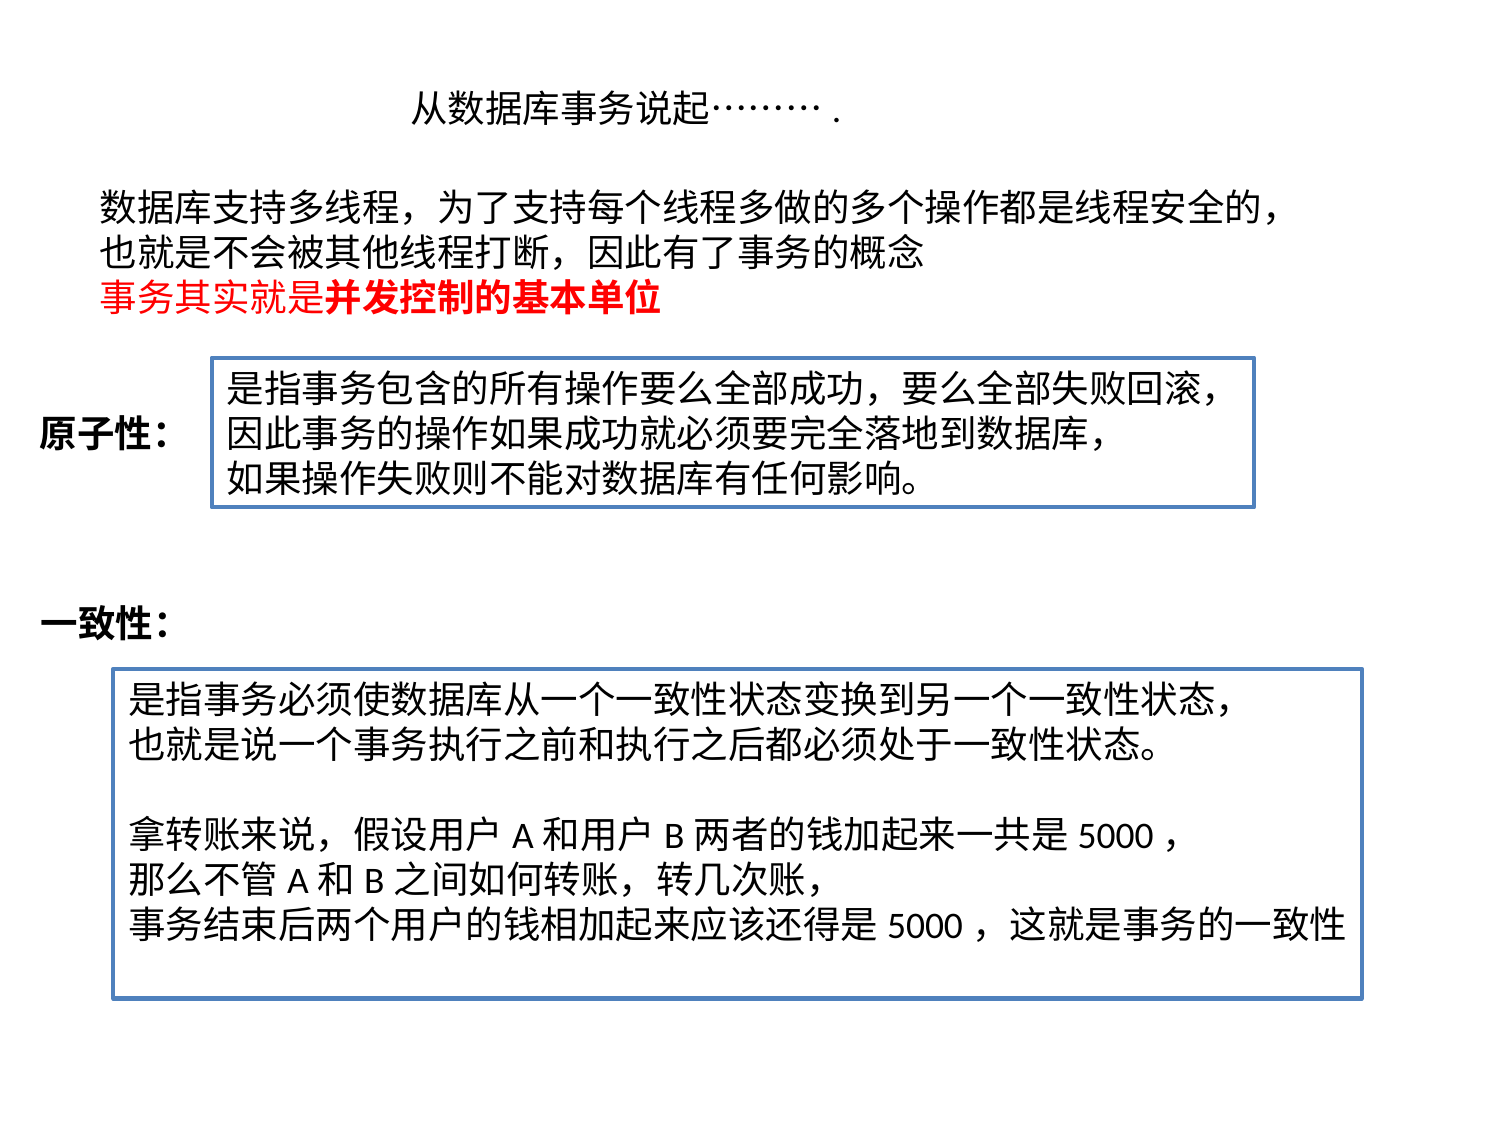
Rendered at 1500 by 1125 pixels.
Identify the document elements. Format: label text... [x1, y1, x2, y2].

text_box 是指事务包含的所有操作要么全部成功，要么全部失败回滚， 因此事务的操作如果成功就必须要完全落地到数据库， 如果操作失败则不能对数据库有任何影响。 [210, 356, 1256, 509]
text_box 原子性： [25, 403, 205, 463]
text_box 从数据库事务说起………. [395, 77, 928, 138]
text_box 是指事务必须使数据库从一个一致性状态变换到另一个一致性状态， 也就是说一个事务执行之前和执行之后都必须处于一致性状态。 拿转账来说，假设用户A和用户B两者的钱加起来一共是5000， 那么不管A和B之间如何转账，转几次账， 事务结束后两个用户的钱相加起来应该还得是5000，这就是事务的一致性 [111, 667, 1364, 1001]
text_box 数据库支持多线程，为了支持每个线程多做的多个操作都是线程安全的， 也就是不会被其他线程打断，因此有了事务的概念 事务其实就是并发控制的基本单位 [85, 176, 1316, 327]
text_box 一致性： [26, 592, 206, 653]
